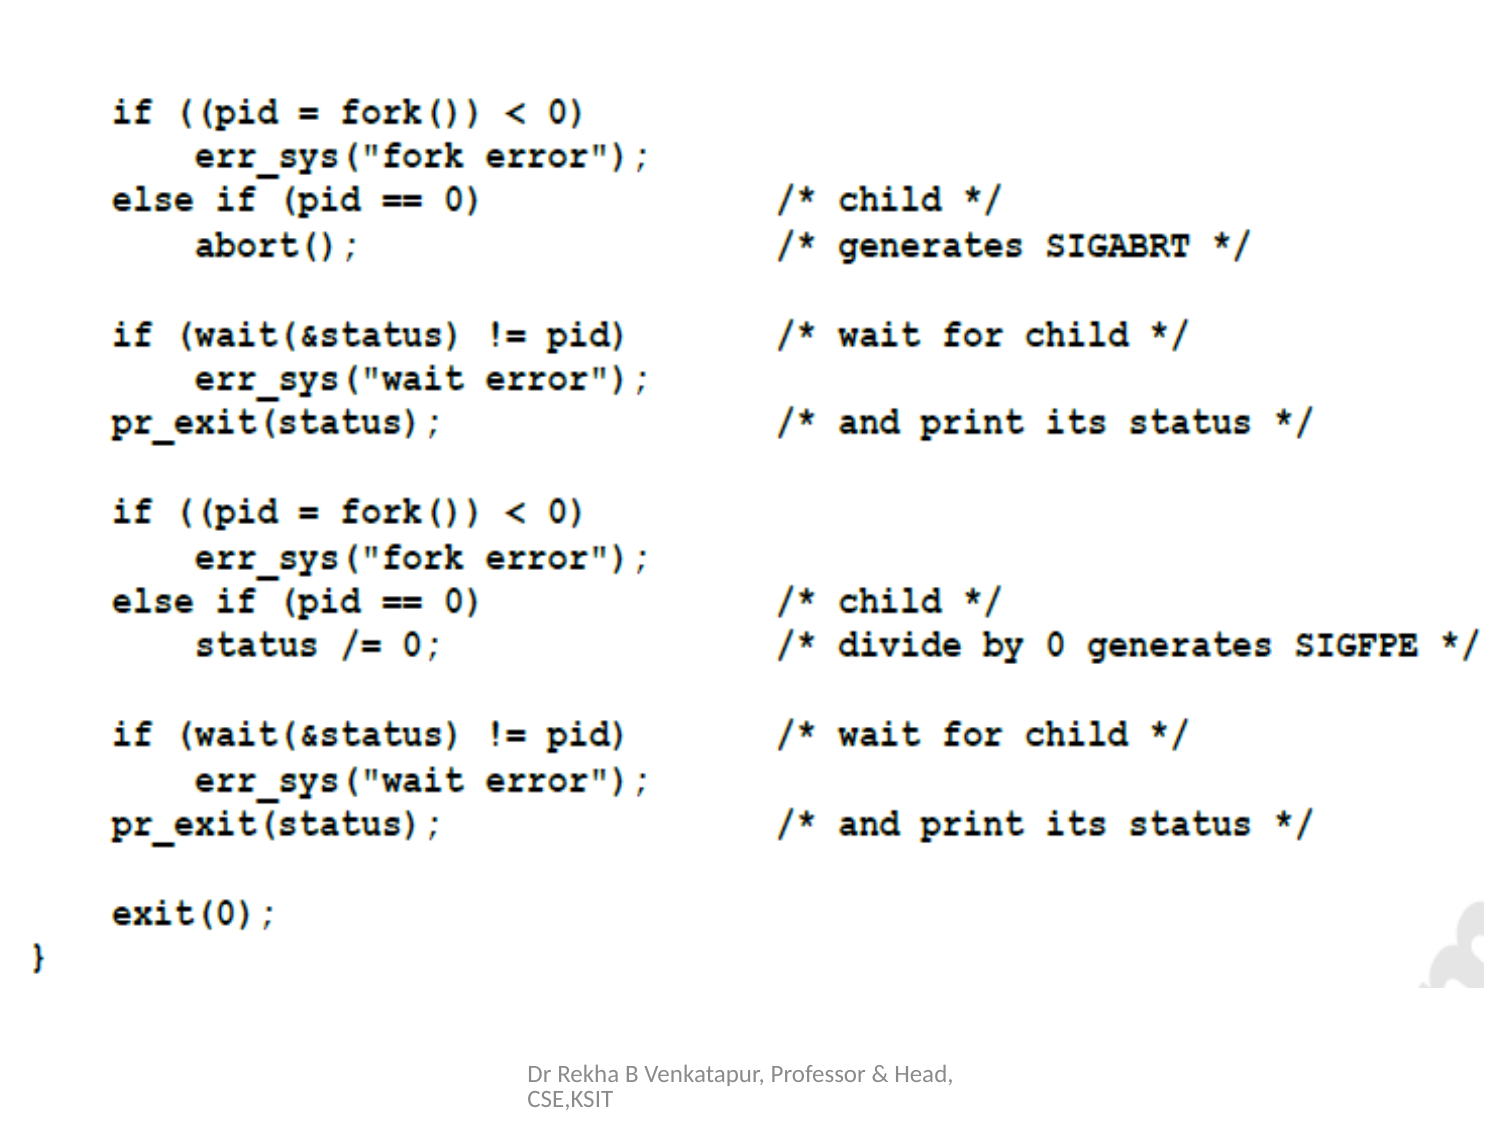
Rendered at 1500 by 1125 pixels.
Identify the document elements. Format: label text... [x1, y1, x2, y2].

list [12, 74, 1485, 988]
footer Dr Rekha B Venkatapur, Professor & Head, CSE,KSIT [512, 1042, 988, 1103]
